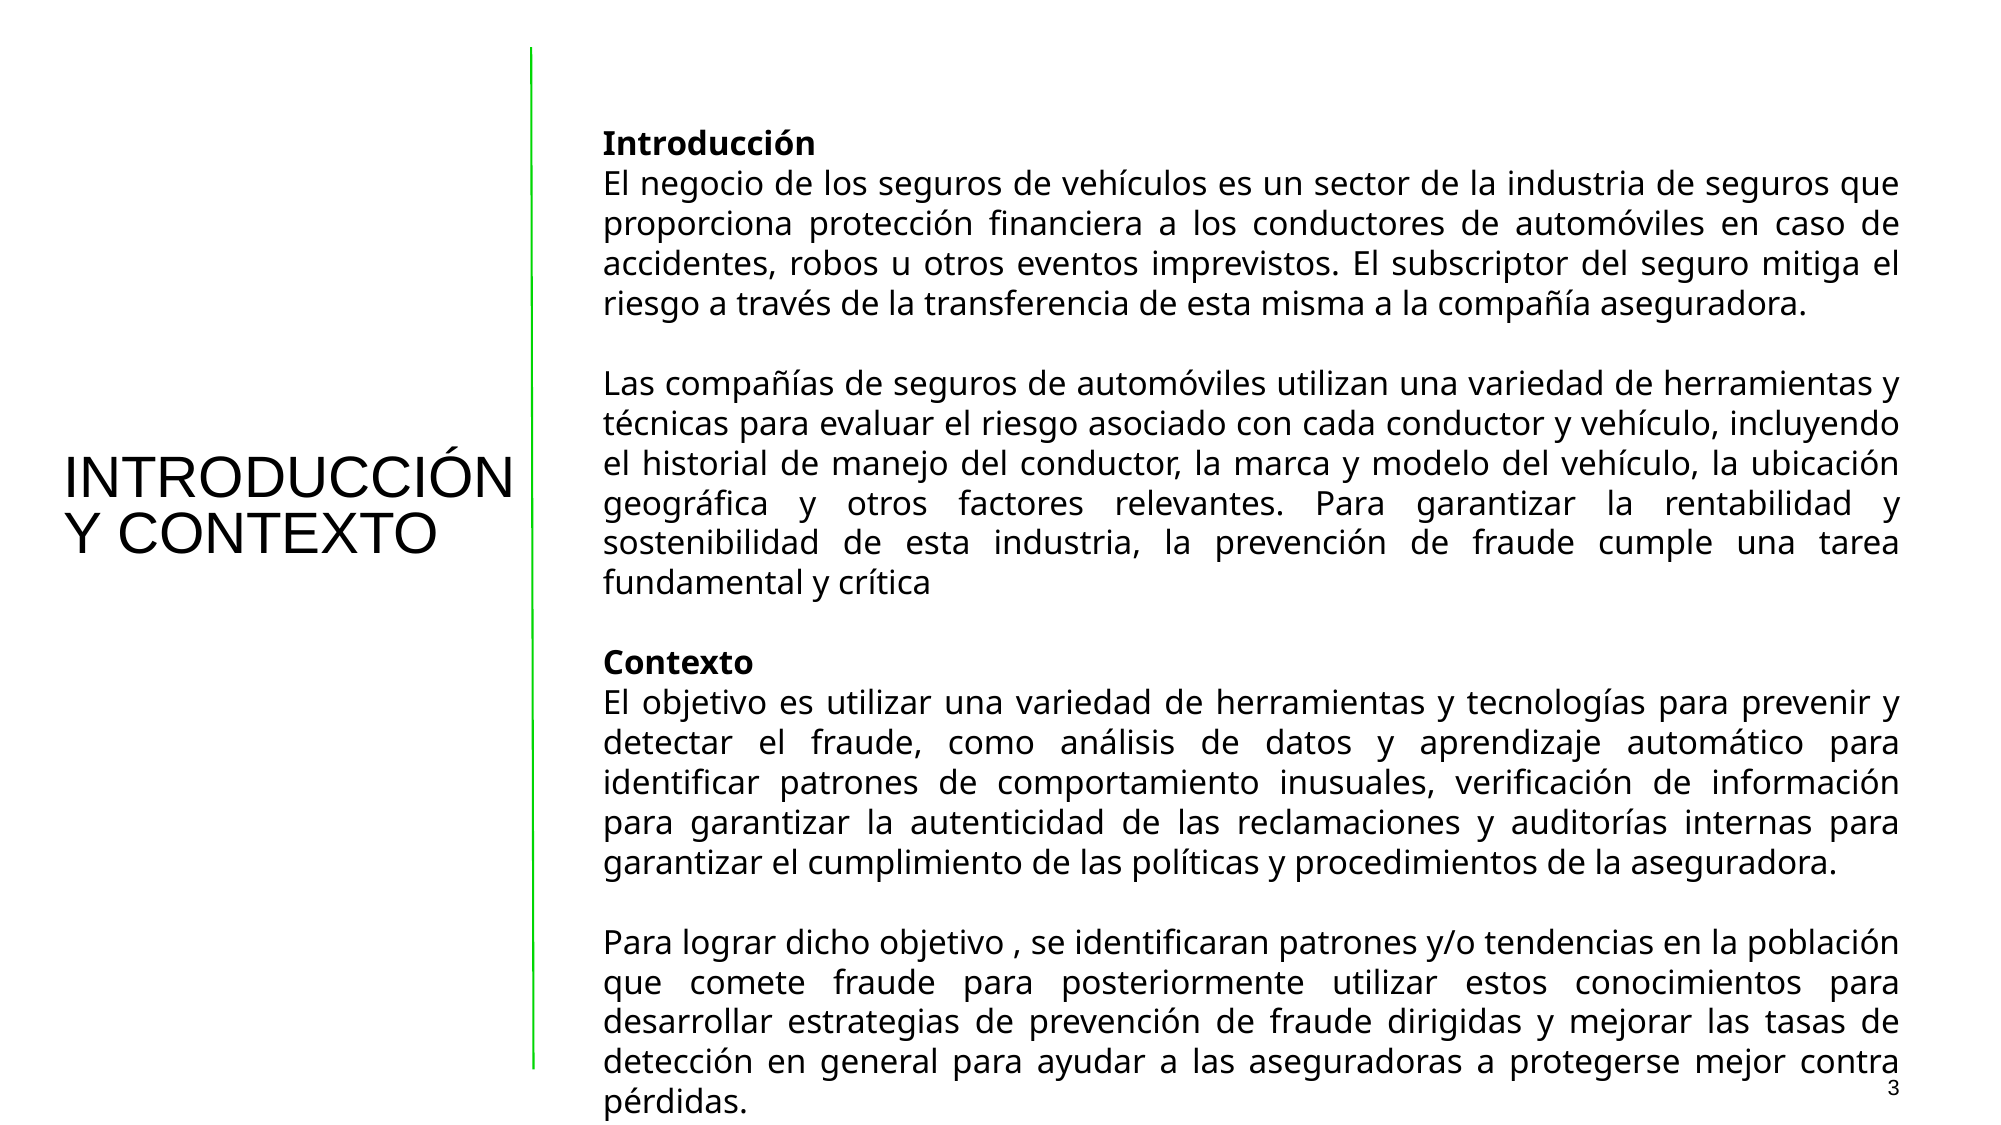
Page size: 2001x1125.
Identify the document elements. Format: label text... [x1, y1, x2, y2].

text_box INTRODUCCIÓN Y CONTEXTO [63, 452, 525, 565]
text_box 3 [1887, 1069, 2000, 1104]
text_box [530, 46, 534, 1070]
text_box Introducción El negocio de los seguros de vehículos es un sector de la industria de seguros que proporciona protección financiera a los conductores de automóviles en caso de accidentes, robos u otros eventos imprevistos. El subscriptor del seguro mitiga el riesgo a través de la transferencia de esta misma a la compañía aseguradora. Las compañías de seguros de automóviles utilizan una variedad de herramientas y técnicas para evaluar el riesgo asociado con cada conductor y vehículo, incluyendo el historial de manejo del conductor, la marca y modelo del vehículo, la ubicación geográfica y otros factores relevantes. Para garantizar la rentabilidad y sostenibilidad de esta industria, la prevención de fraude cumple una tarea fundamental y crítica Contexto El objetivo es utilizar una variedad de herramientas y tecnologías para prevenir y detectar el fraude, como análisis de datos y aprendizaje automático para identificar patrones de comportamiento inusuales, verificación de información para garantizar la autenticidad de las reclamaciones y auditorías internas para garantizar el cumplimiento de las políticas y procedimientos de la aseguradora. Para lograr dicho objetivo , se identificaran patrones y/o tendencias en la población que comete fraude para posteriormente utilizar estos conocimientos para desarrollar estrategias de prevención de fraude dirigidas y mejorar las tasas de detección en general para ayudar a las aseguradoras a protegerse mejor contra pérdidas. [587, 114, 1918, 1090]
